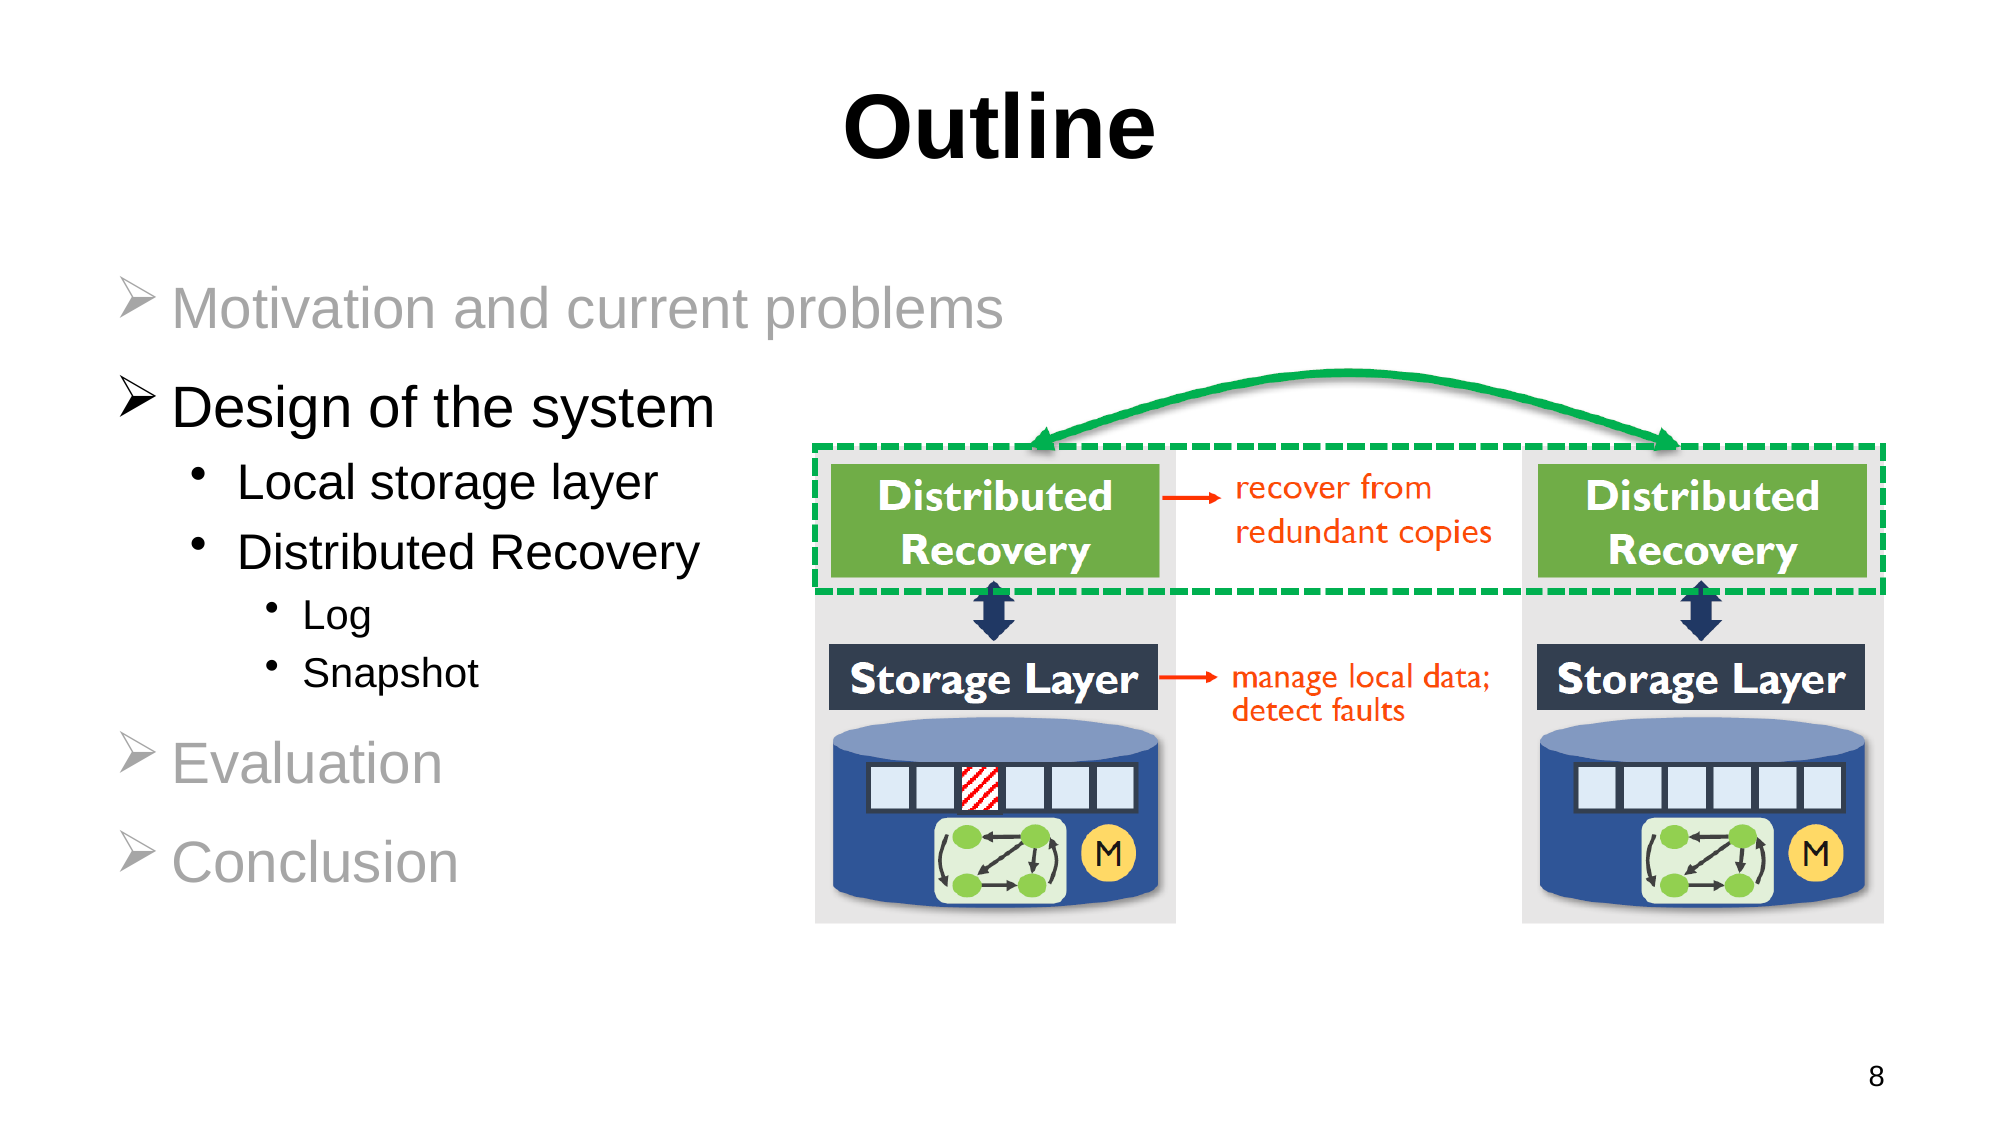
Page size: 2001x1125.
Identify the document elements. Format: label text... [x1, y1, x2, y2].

list Motivation and current problems Design of the system Local storage layer Distributed Recovery Log Snapshot Evaluation Conclusion [99, 262, 1900, 1005]
picture [796, 362, 1901, 934]
title Outline [99, 28, 1900, 216]
slide_number 8 [1433, 1050, 1900, 1103]
